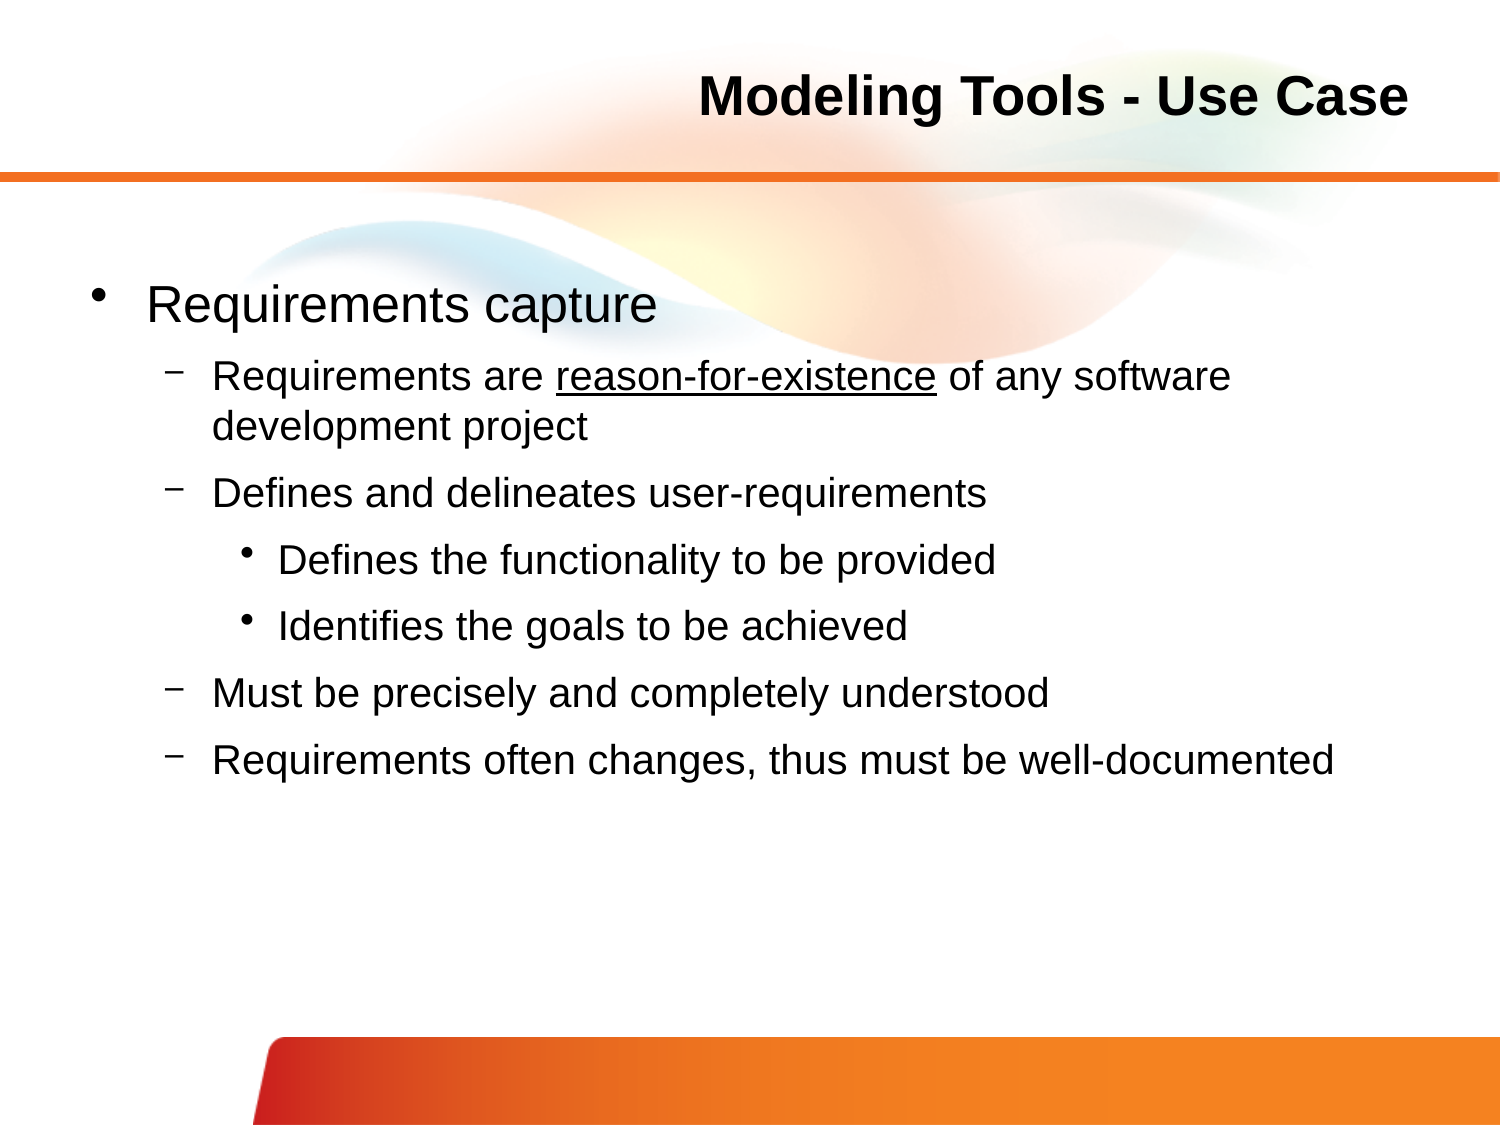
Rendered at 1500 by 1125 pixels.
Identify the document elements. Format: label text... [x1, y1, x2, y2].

picture [0, 0, 1500, 262]
list Requirements capture Requirements are reason-for-existence of any software development project Defines and delineates user-requirements Defines the functionality to be provided Identifies the goals to be achieved Must be precisely and completely understood Requirements often changes, thus must be well-documented [75, 262, 1425, 1005]
title Modeling Tools - Use Case [437, 24, 1425, 161]
picture [253, 1037, 1500, 1125]
